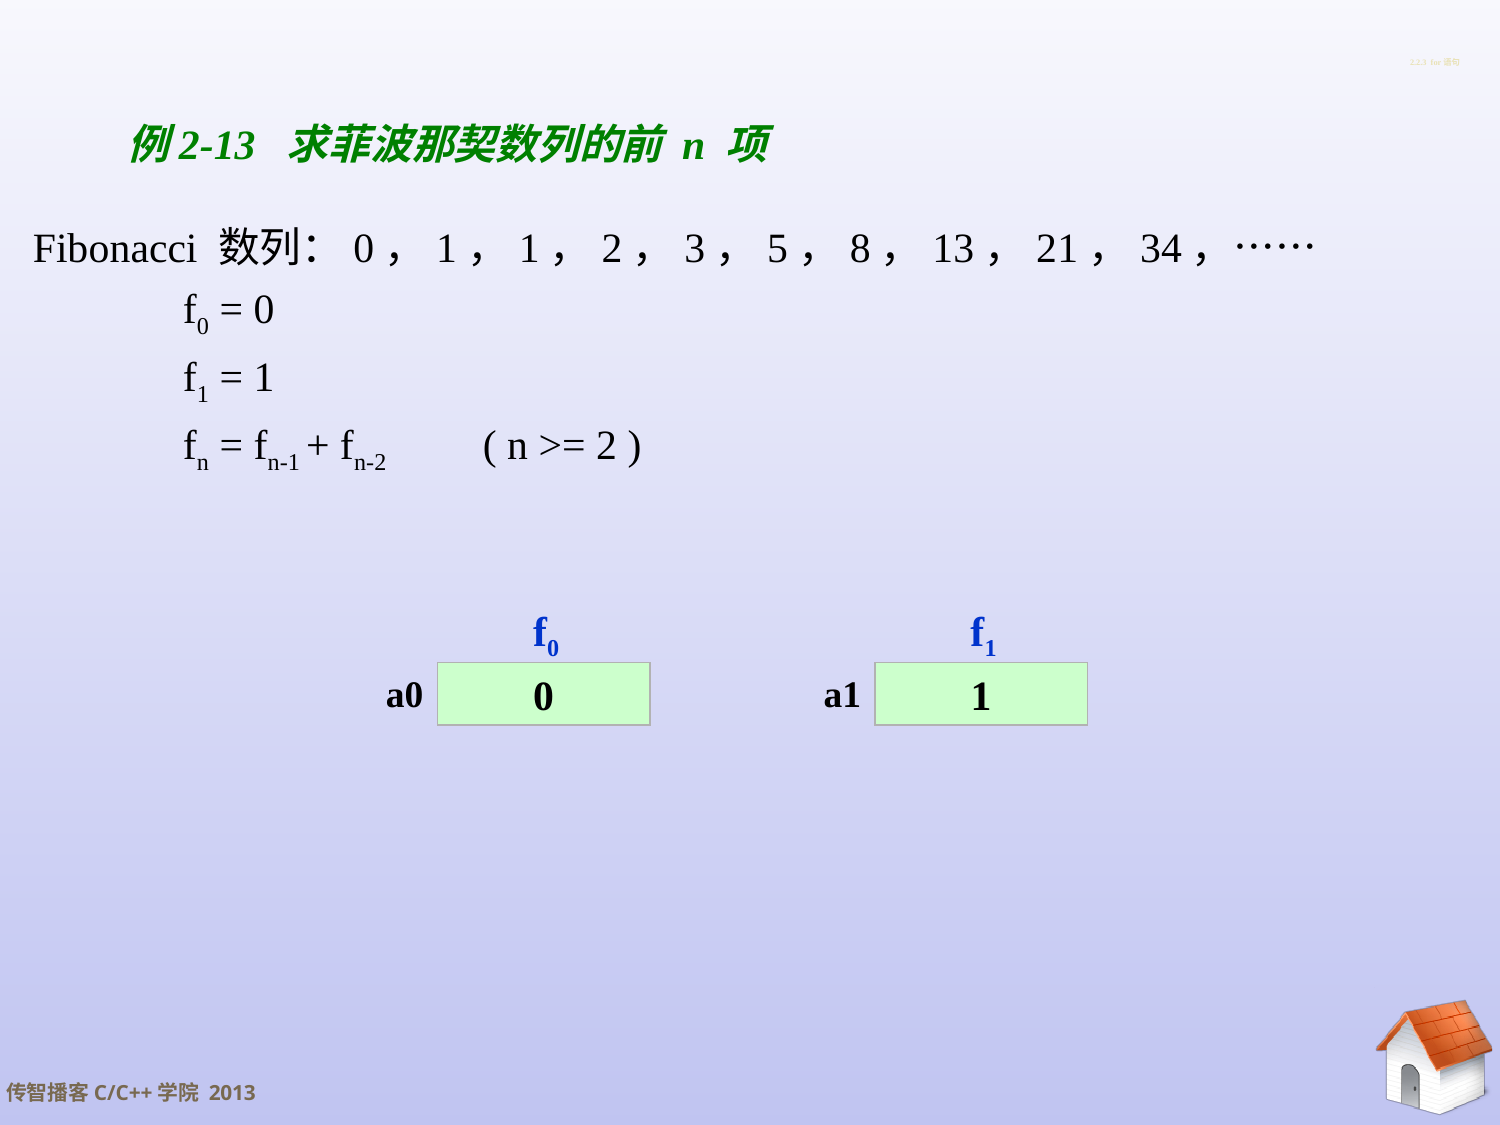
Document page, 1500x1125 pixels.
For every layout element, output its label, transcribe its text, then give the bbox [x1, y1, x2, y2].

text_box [370, 662, 650, 725]
title 2.2.3 for语句 [1262, 24, 1475, 100]
text_box f0 [518, 597, 575, 662]
text_box 例2-13 求菲波那契数列的前 n 项 [112, 94, 1375, 176]
picture [1374, 987, 1493, 1125]
text_box Fibonacci 数列：0，1，1，2，3，5，8，13，21，34，…… f0 = 0 f1 = 1 fn = fn-1 + fn-2 ( n >= 2 ) [18, 202, 1332, 483]
text_box f1 [955, 597, 1012, 662]
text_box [808, 662, 1088, 725]
